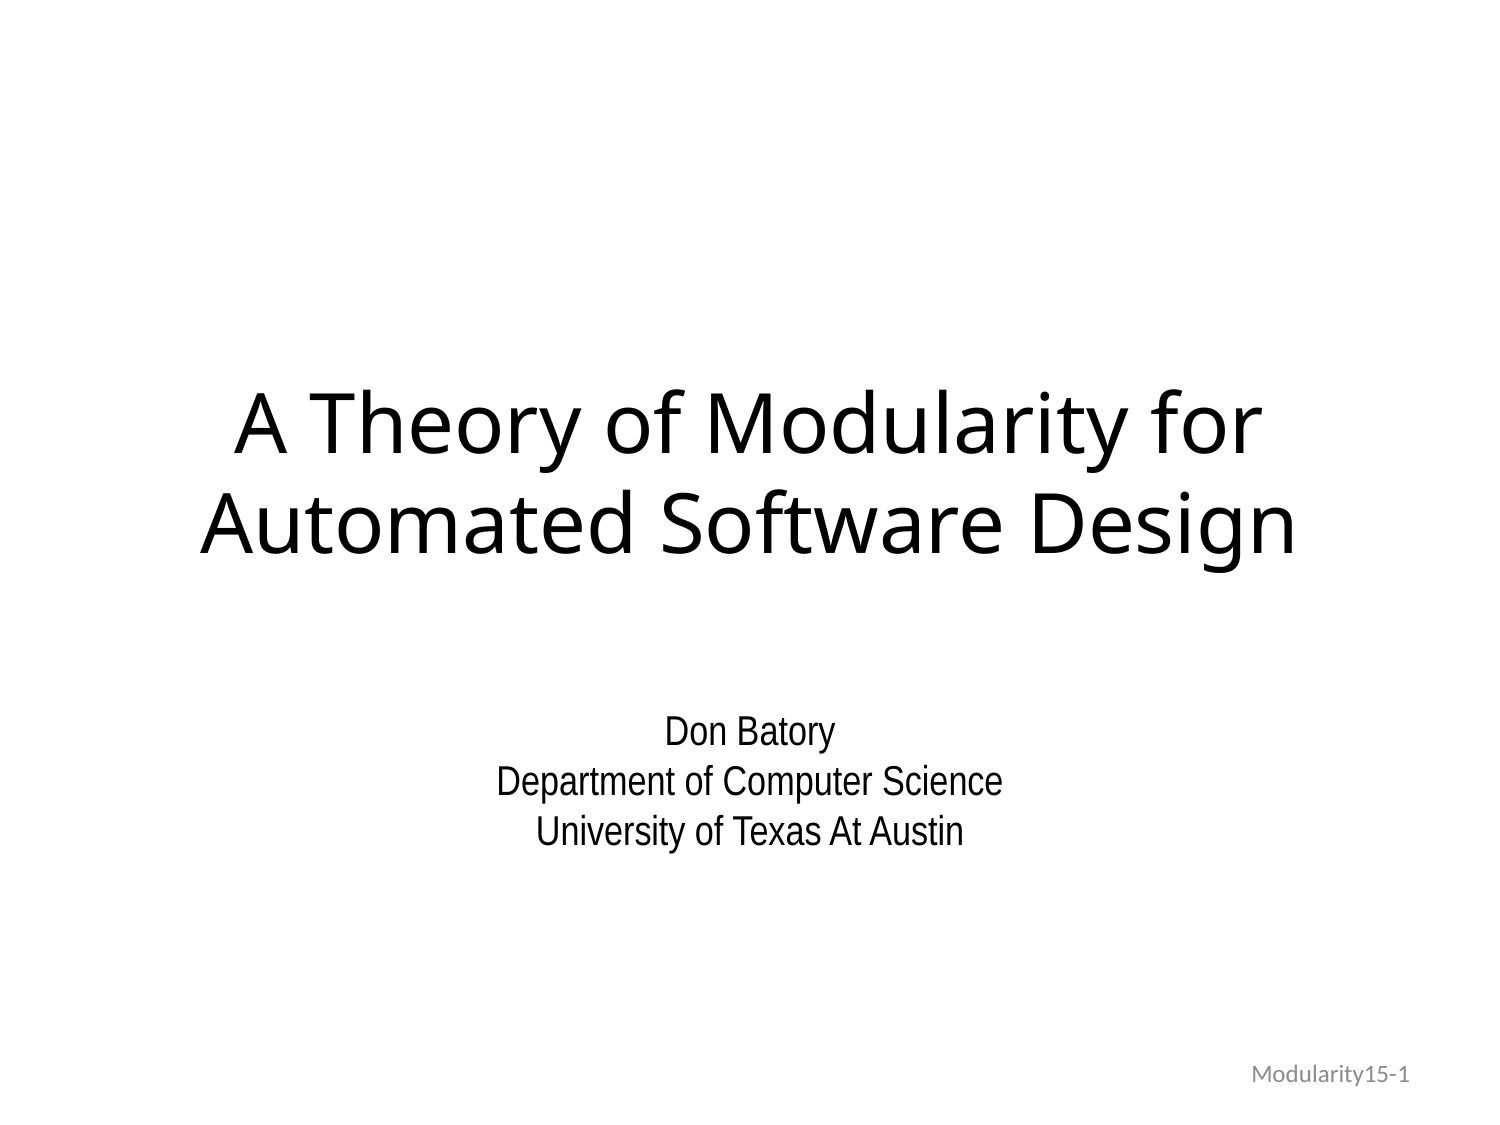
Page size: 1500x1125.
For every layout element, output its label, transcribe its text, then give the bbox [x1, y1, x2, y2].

slide_number Modularity15-1 [1074, 1042, 1425, 1103]
title A Theory of Modularity for Automated Software Design [112, 349, 1388, 591]
subtitle Don Batory Department of Computer Science University of Texas At Austin [225, 637, 1275, 925]
